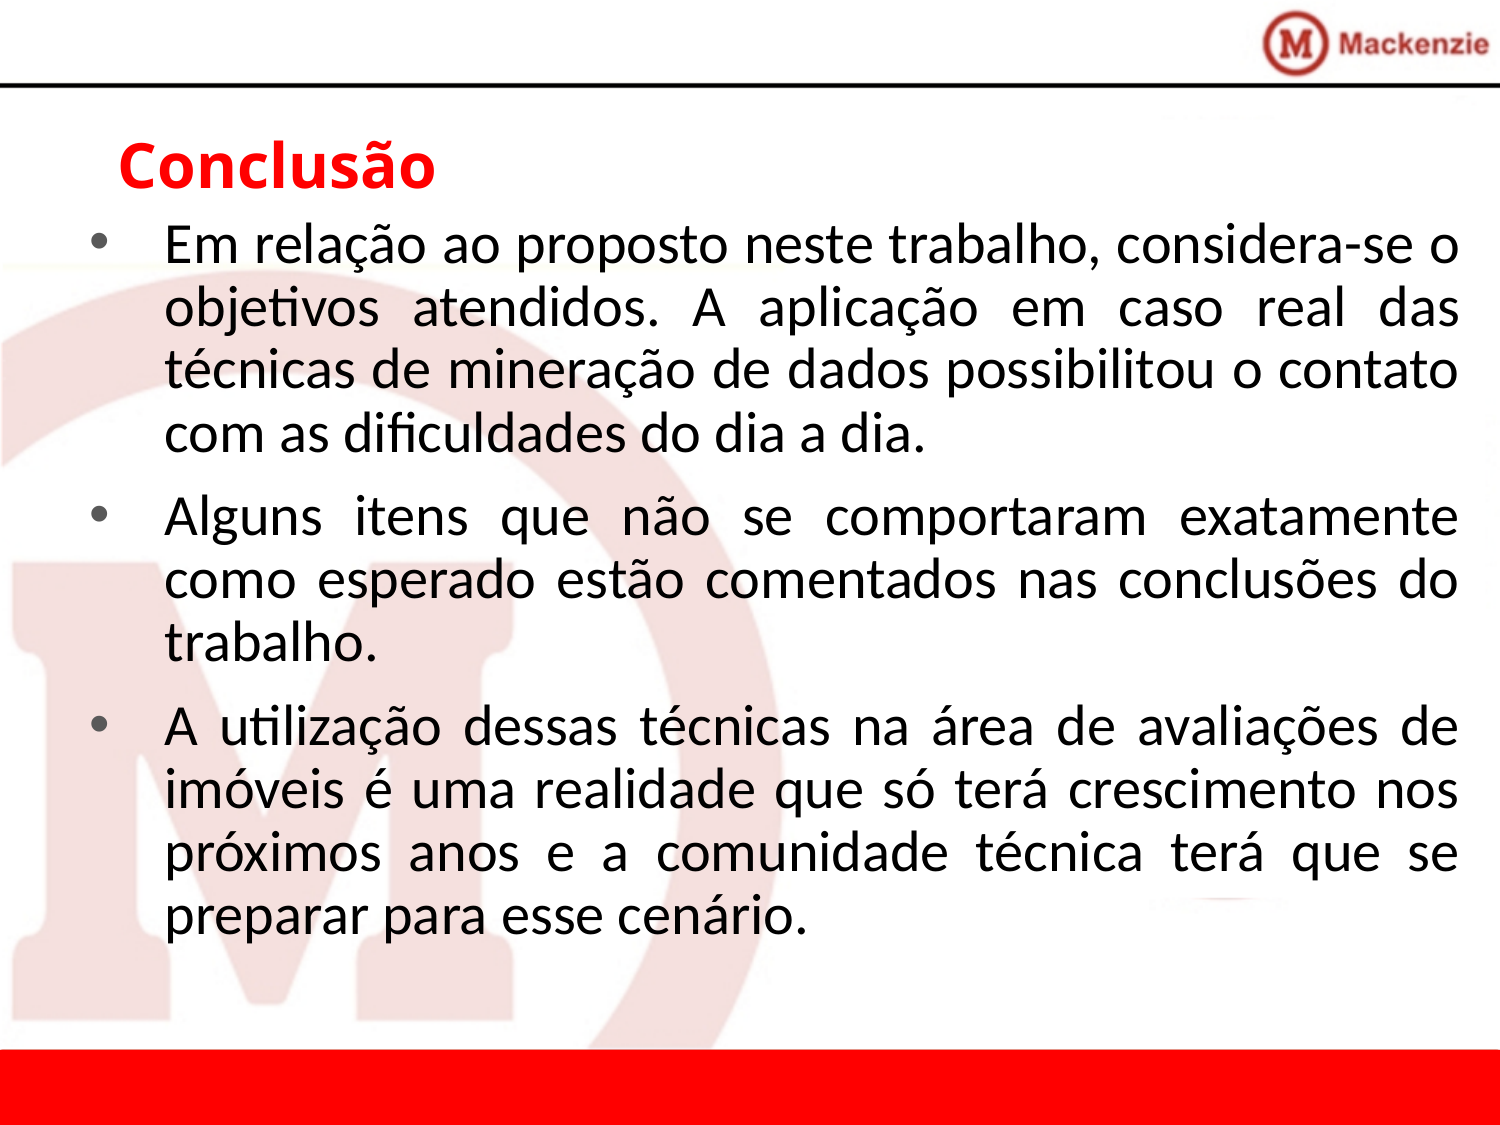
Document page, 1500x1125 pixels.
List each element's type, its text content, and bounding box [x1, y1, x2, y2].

text_box Em relação ao proposto neste trabalho, considera-se o objetivos atendidos. A aplicação em caso real das técnicas de mineração de dados possibilitou o contato com as dificuldades do dia a dia. Alguns itens que não se comportaram exatamente como esperado estão comentados nas conclusões do trabalho. A utilização dessas técnicas na área de avaliações de imóveis é uma realidade que só terá crescimento nos próximos anos e a comunidade técnica terá que se preparar para esse cenário. [75, 205, 1475, 920]
text_box Conclusão [103, 59, 1397, 205]
picture [0, 0, 1500, 1049]
